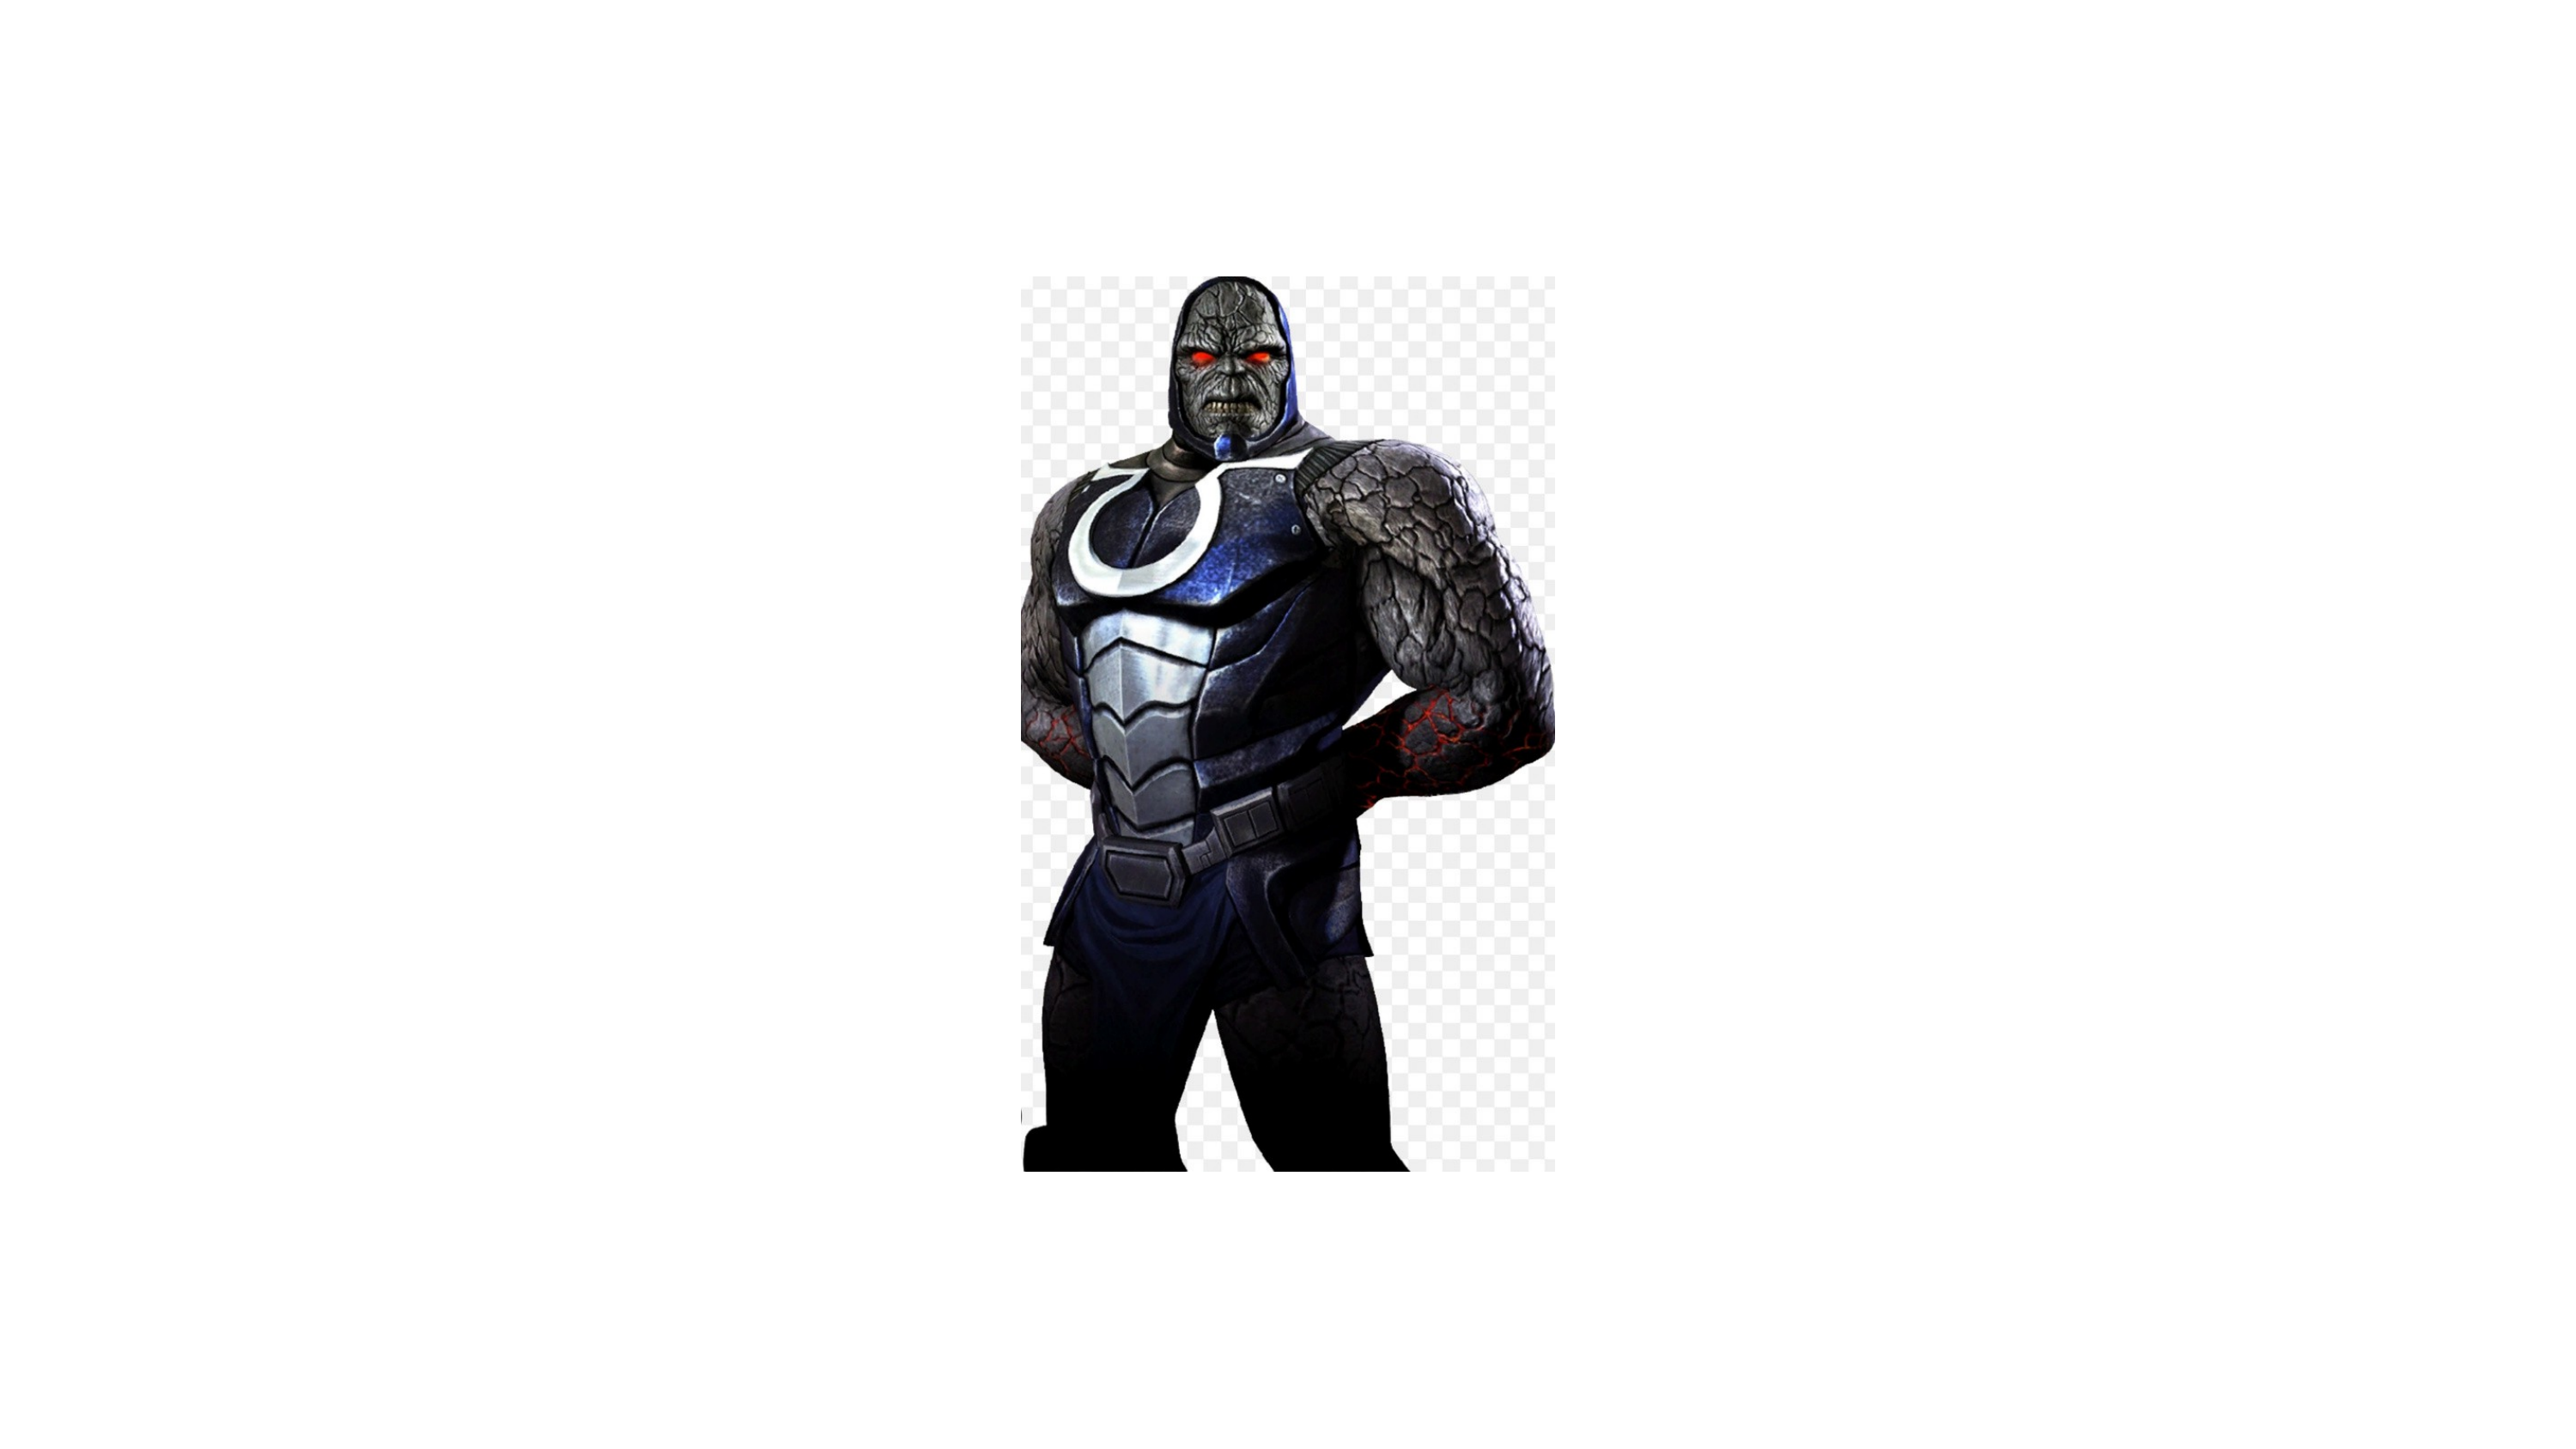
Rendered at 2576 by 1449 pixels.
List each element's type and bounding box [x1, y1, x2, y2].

picture [1020, 276, 1556, 1172]
